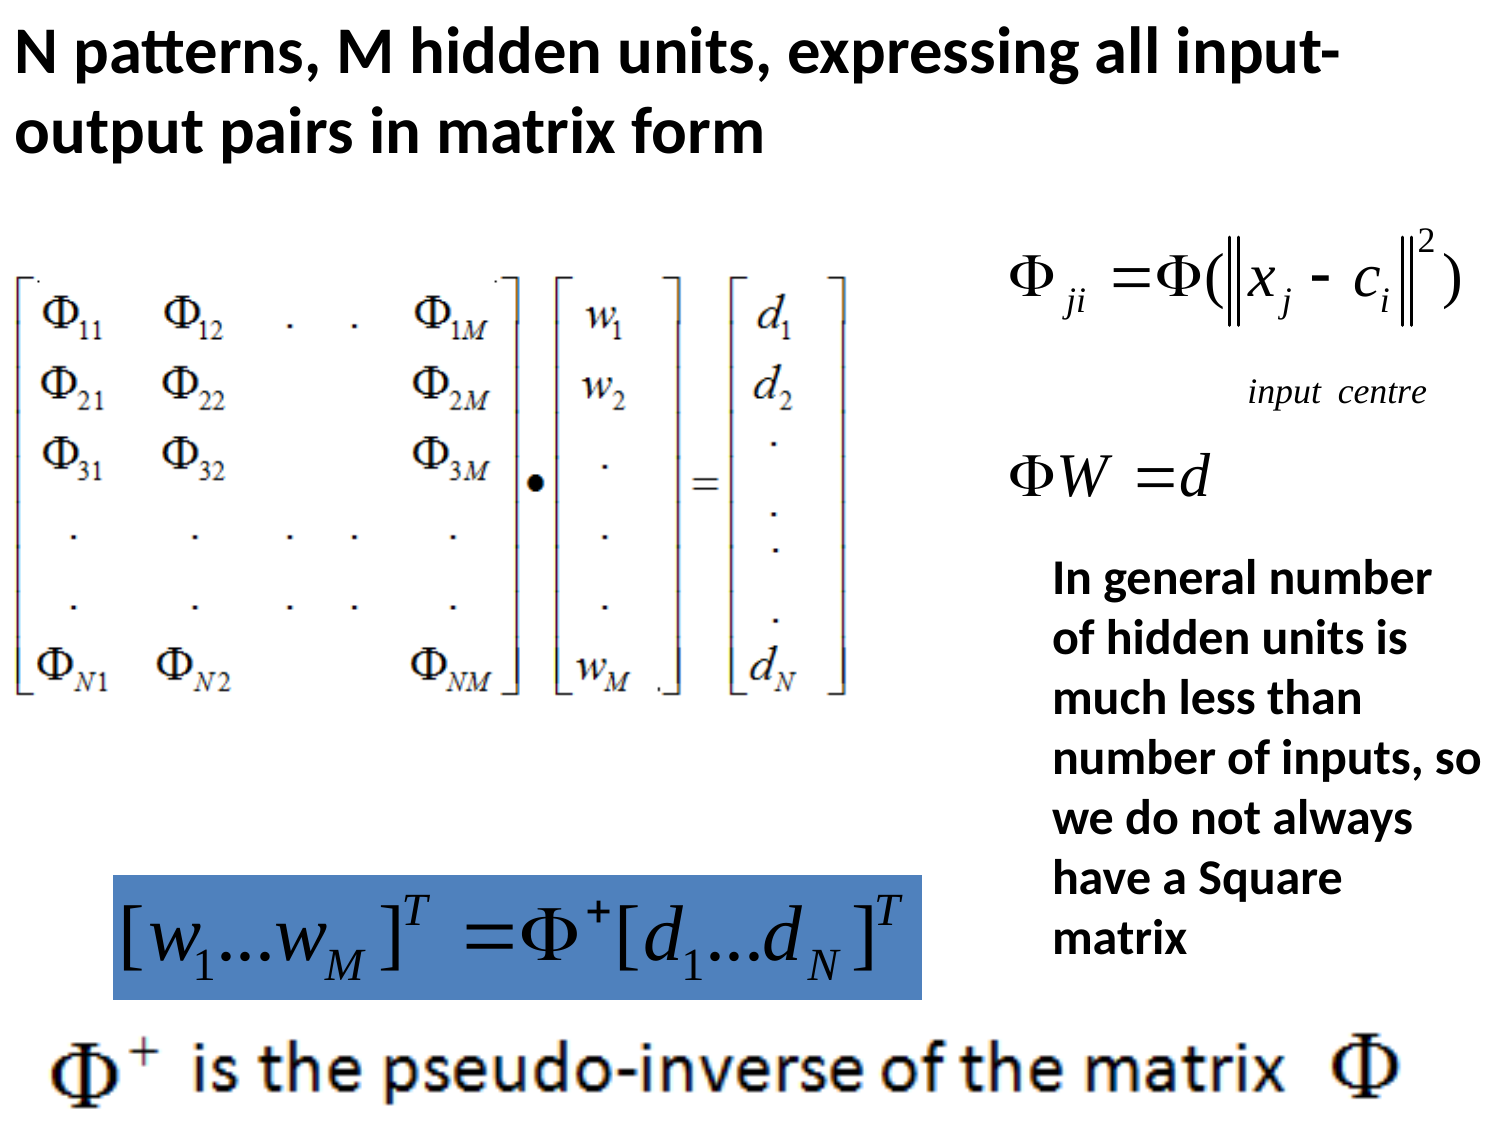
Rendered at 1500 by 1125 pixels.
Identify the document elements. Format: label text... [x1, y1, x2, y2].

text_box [112, 874, 923, 1001]
picture [0, 262, 888, 722]
text_box In general number of hidden units is much less than number of inputs, so we do not always have a Square matrix [1037, 537, 1500, 973]
picture [37, 1012, 1427, 1125]
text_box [999, 212, 1476, 513]
text_box N patterns, M hidden units, expressing all input-output pairs in matrix form [0, 0, 1500, 175]
